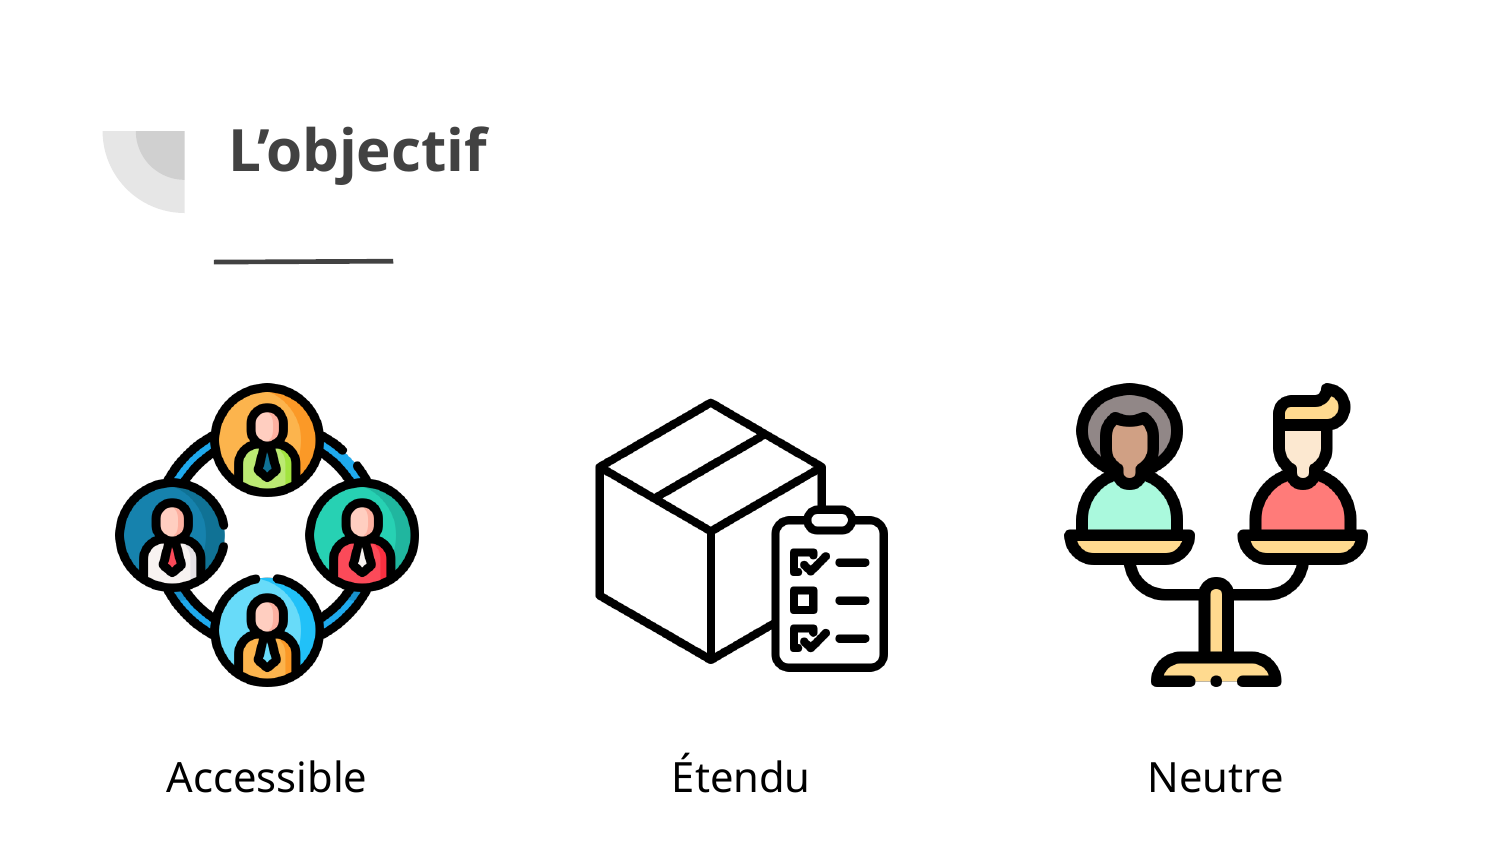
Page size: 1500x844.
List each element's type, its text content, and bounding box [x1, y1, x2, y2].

text_box Étendu [589, 735, 893, 811]
picture [115, 383, 419, 687]
text_box Neutre [1064, 735, 1368, 811]
picture [1064, 383, 1368, 687]
title L’objectif [213, 98, 1368, 263]
text_box Accessible [115, 735, 419, 811]
picture [589, 383, 894, 687]
